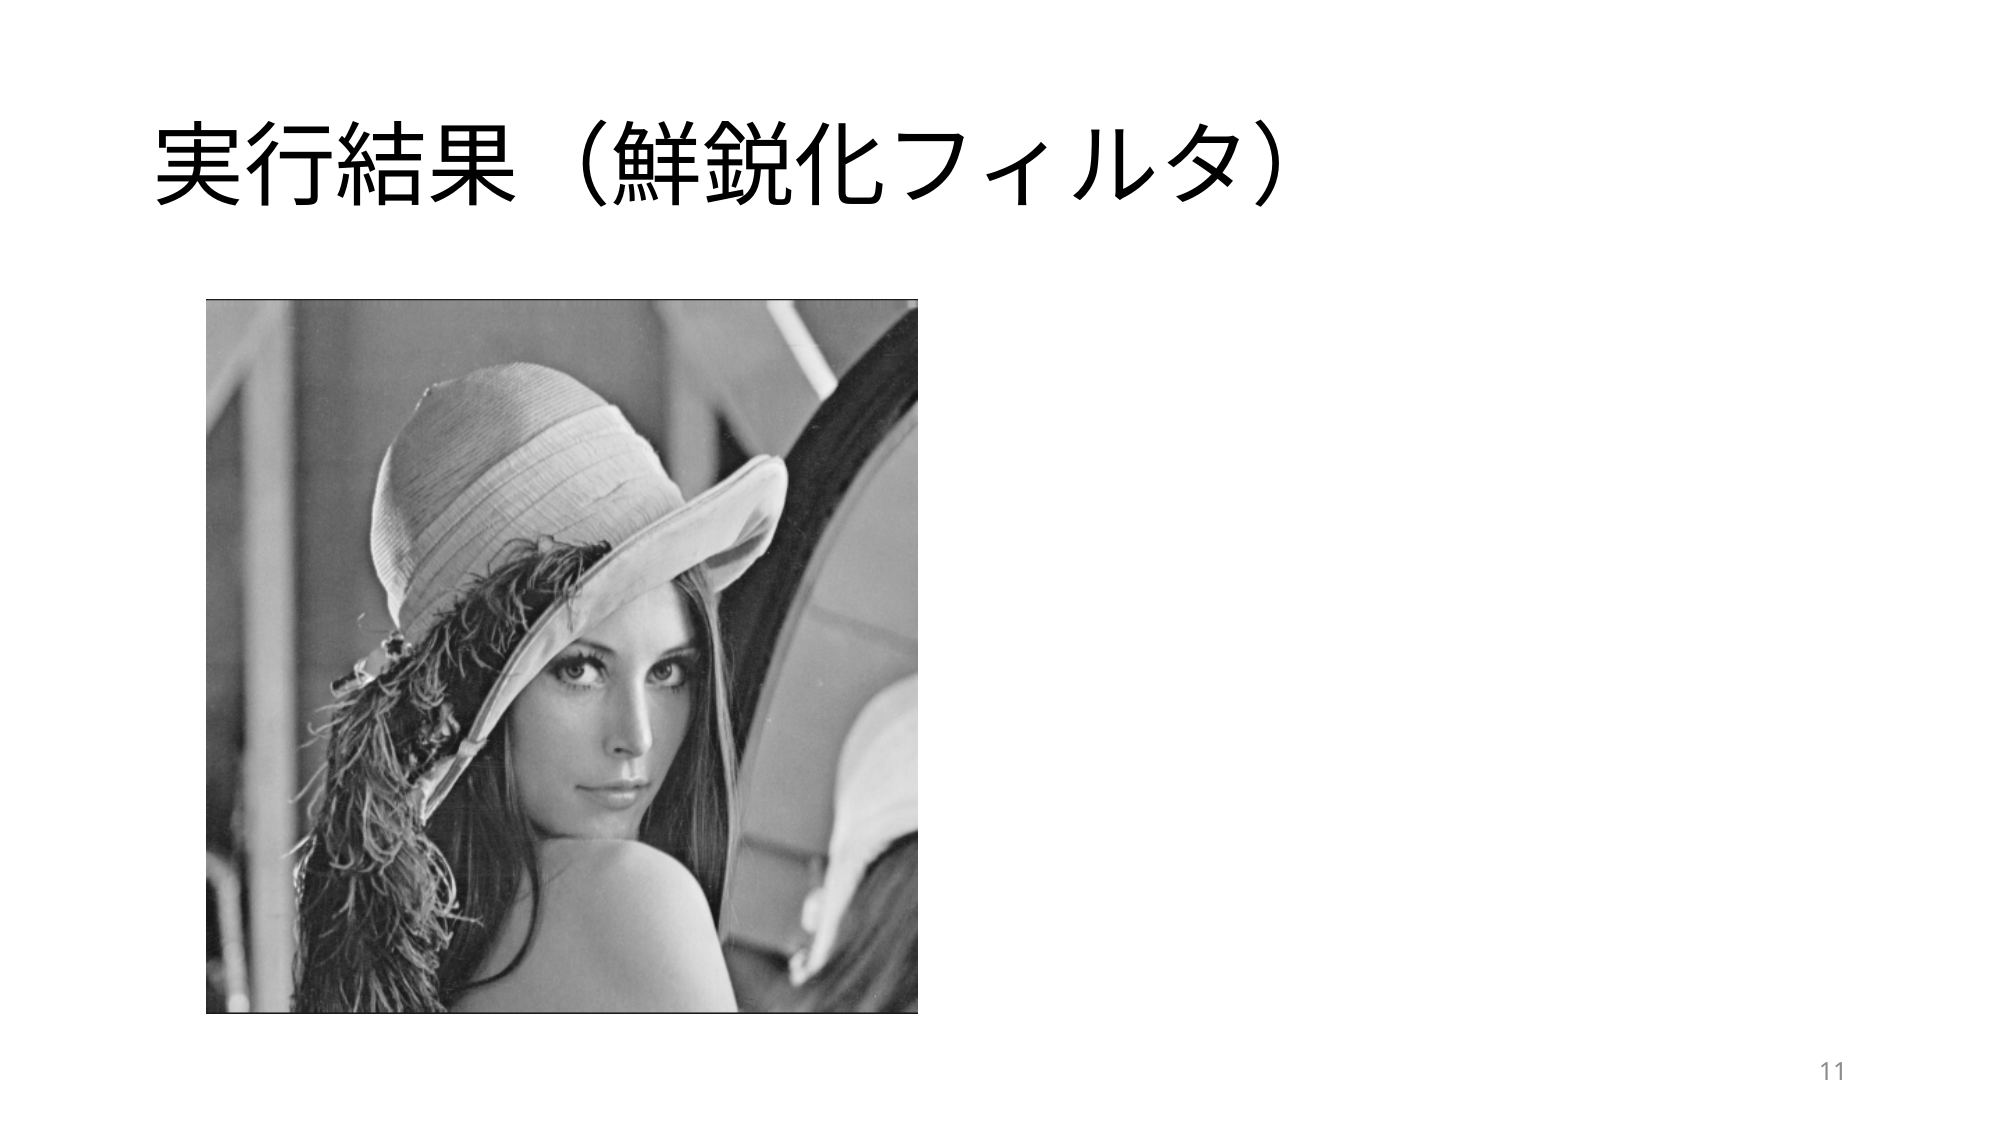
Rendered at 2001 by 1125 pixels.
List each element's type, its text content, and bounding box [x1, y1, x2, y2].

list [206, 299, 918, 1014]
slide_number 11 [1412, 1042, 1863, 1103]
title 実行結果（鮮鋭化フィルタ） [137, 59, 1863, 278]
